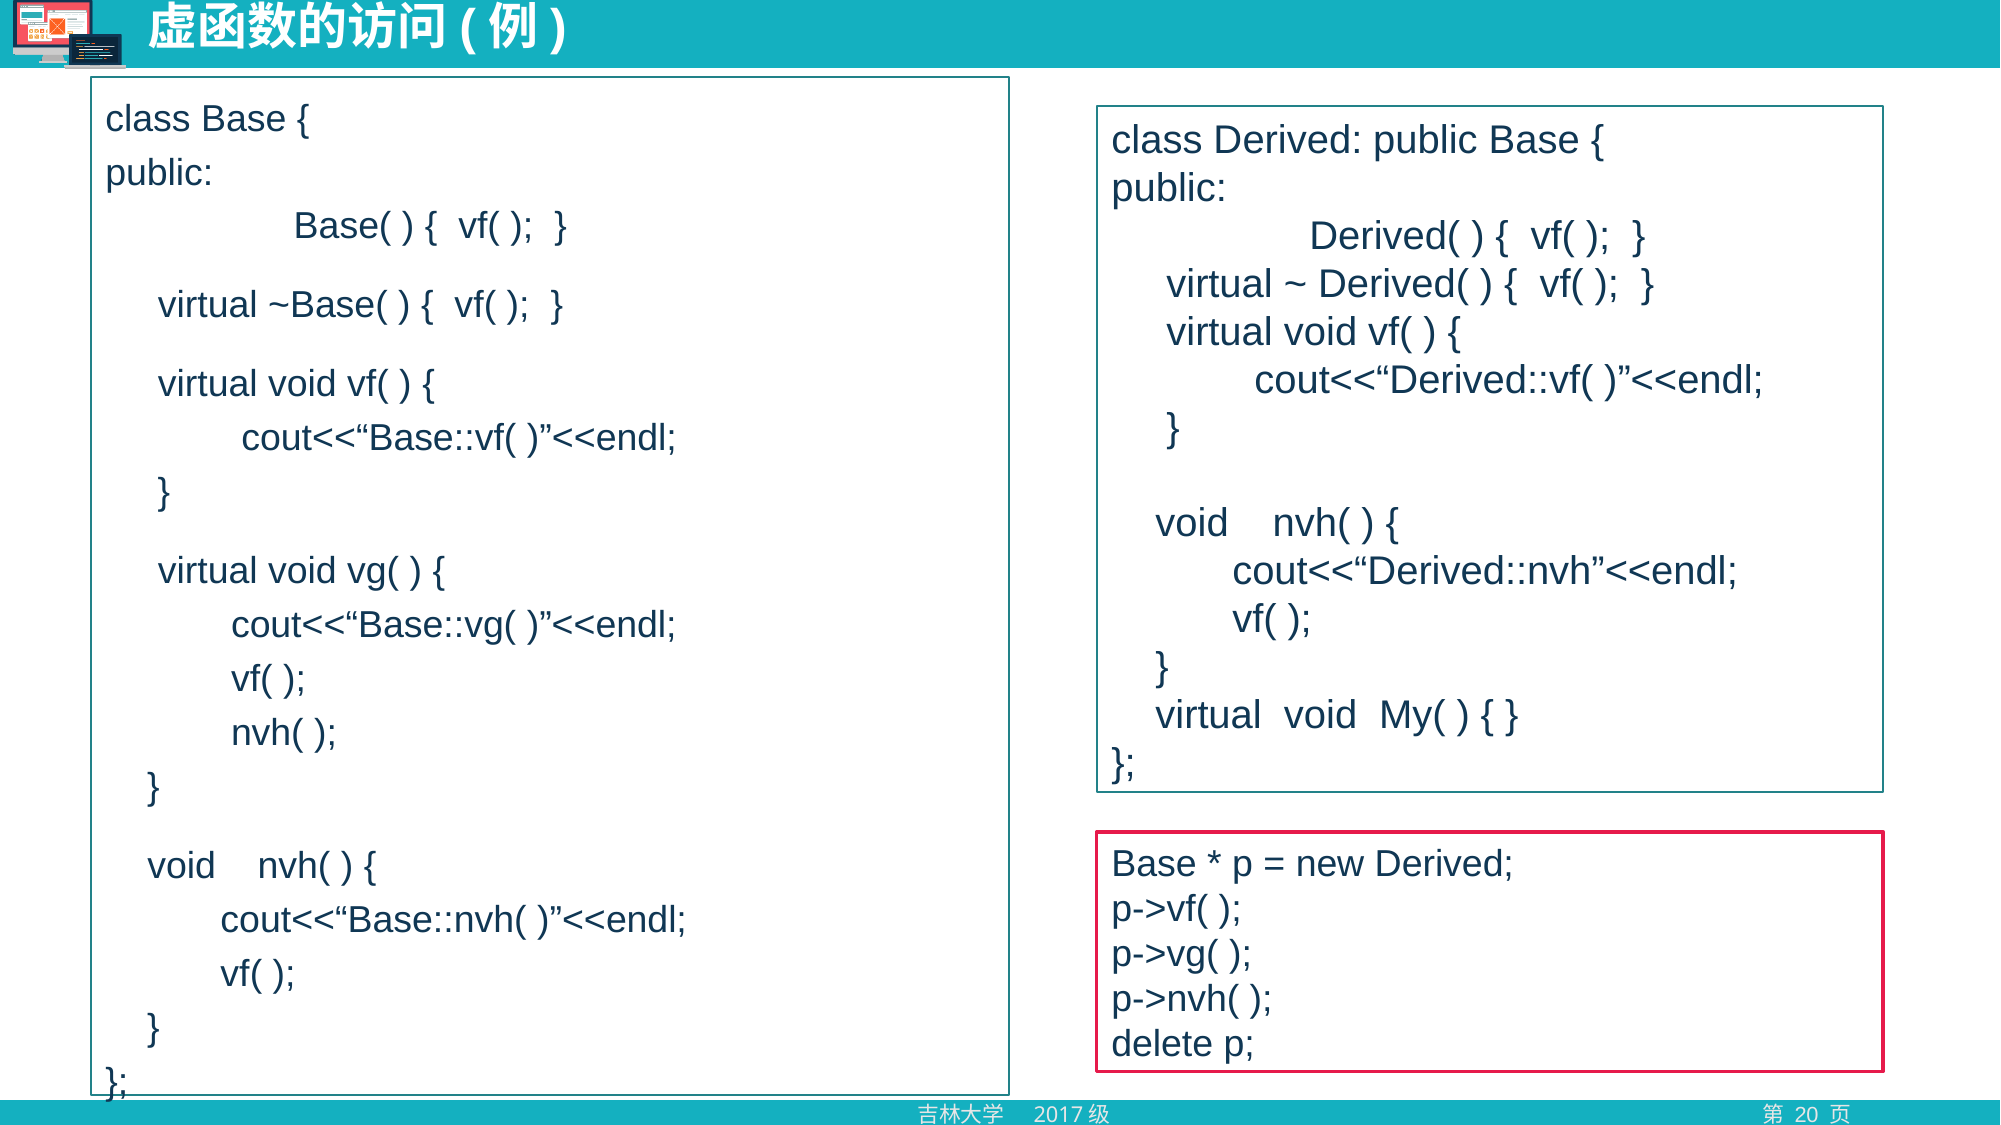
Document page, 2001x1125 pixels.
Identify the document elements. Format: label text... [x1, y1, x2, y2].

picture [13, 0, 126, 69]
list class Base { public: Base( ) { vf( ); } virtual ~Base( ) { vf( ); } virtual void vf( ) { cout<<“Base::vf( )”<<endl; } virtual void vg( ) { cout<<“Base::vg( )”<<endl; vf( ); nvh( ); } void nvh( ) { cout<<“Base::nvh( )”<<endl; vf( ); } }; [90, 77, 1010, 1096]
text_box Base * p = new Derived; p->vf( ); p->vg( ); p->nvh( ); delete p; [1096, 831, 1884, 1072]
text_box class Derived: public Base { public: Derived( ) { vf( ); } virtual ~ Derived( ) { vf( ); } virtual void vf( ) { cout<<“Derived::vf( )”<<endl; } void nvh( ) { cout<<“Derived::nvh”<<endl; vf( ); } virtual void My( ) { } }; [1096, 105, 1884, 793]
title 虚函数的访问(例) [132, 5, 1285, 64]
